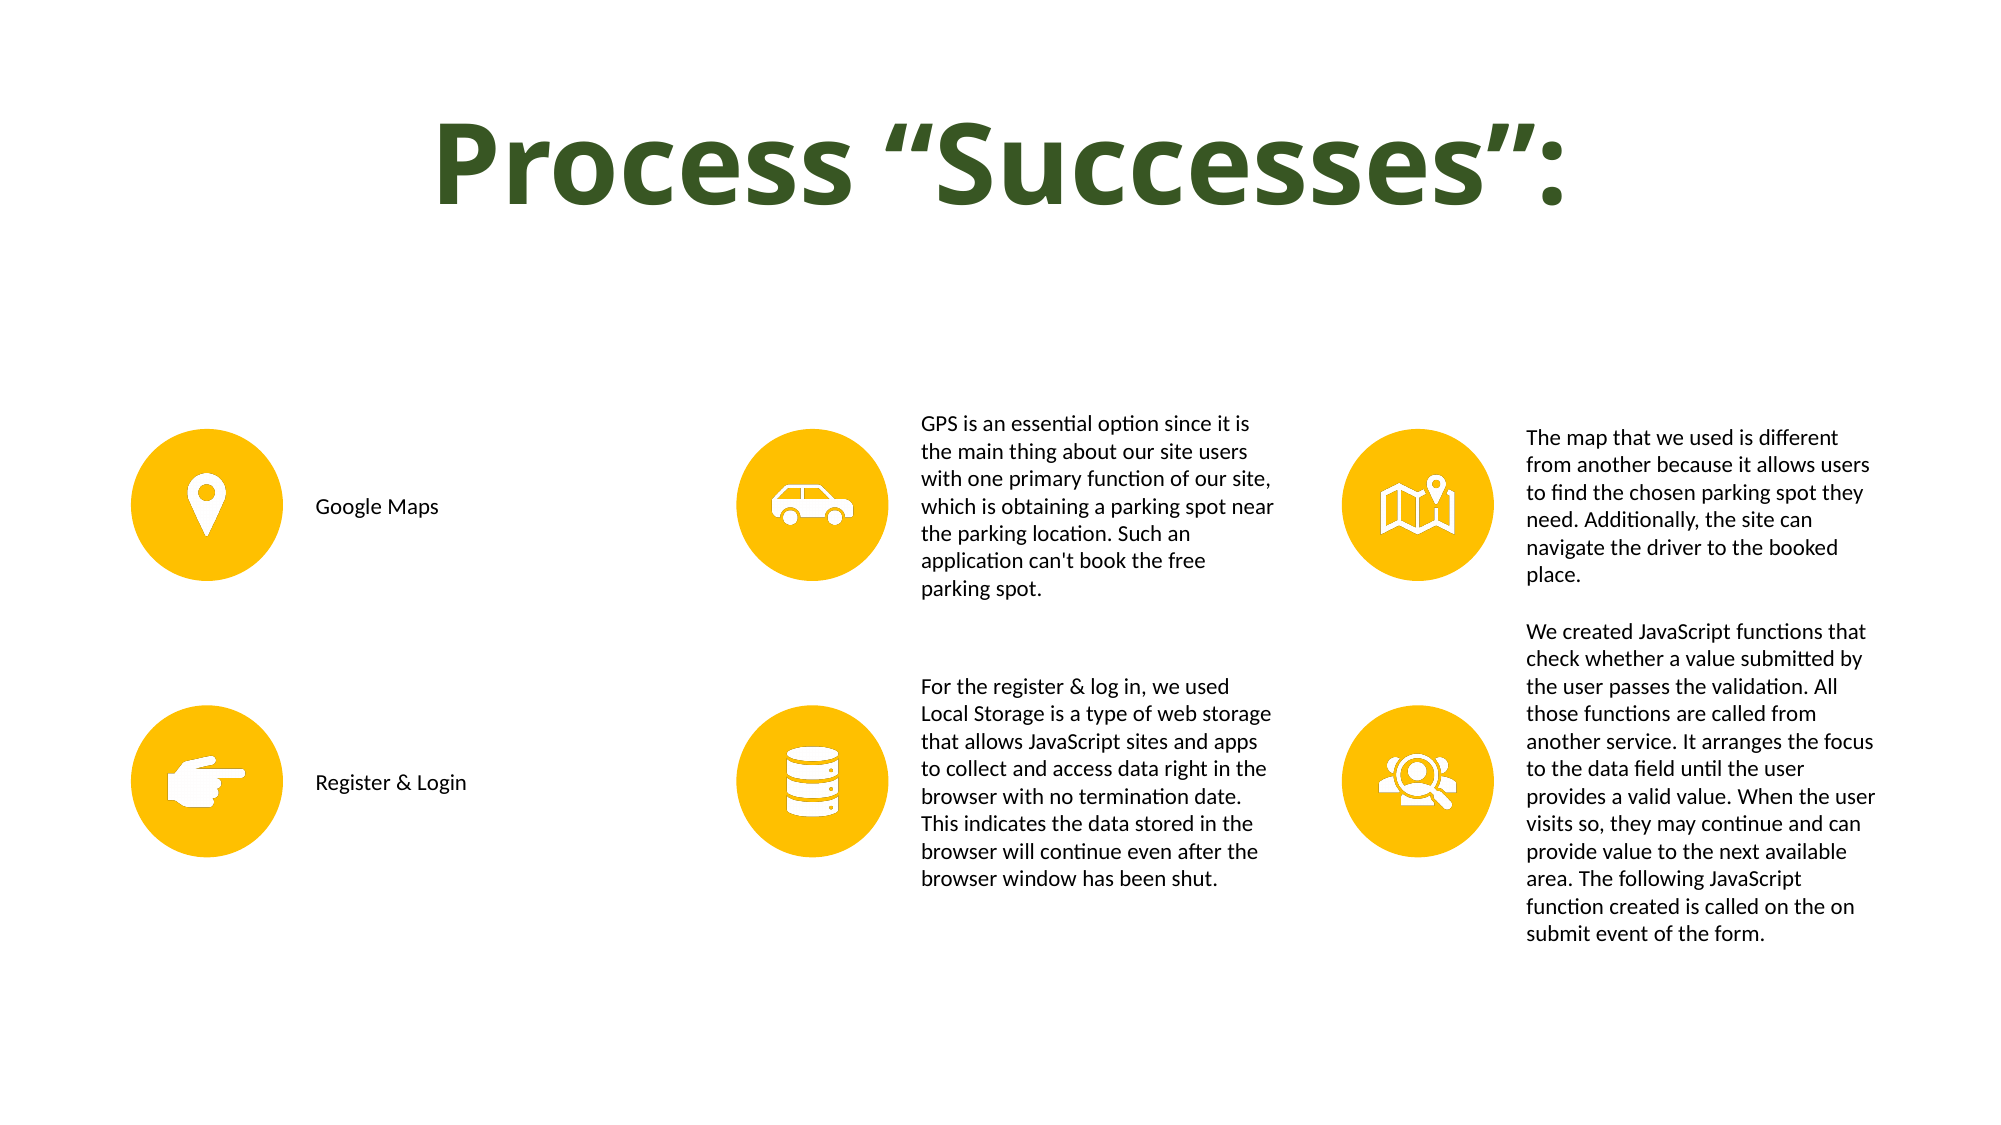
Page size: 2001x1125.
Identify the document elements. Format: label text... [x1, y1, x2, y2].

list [75, 277, 1940, 1009]
title Process “Successes”: [137, 59, 1863, 277]
